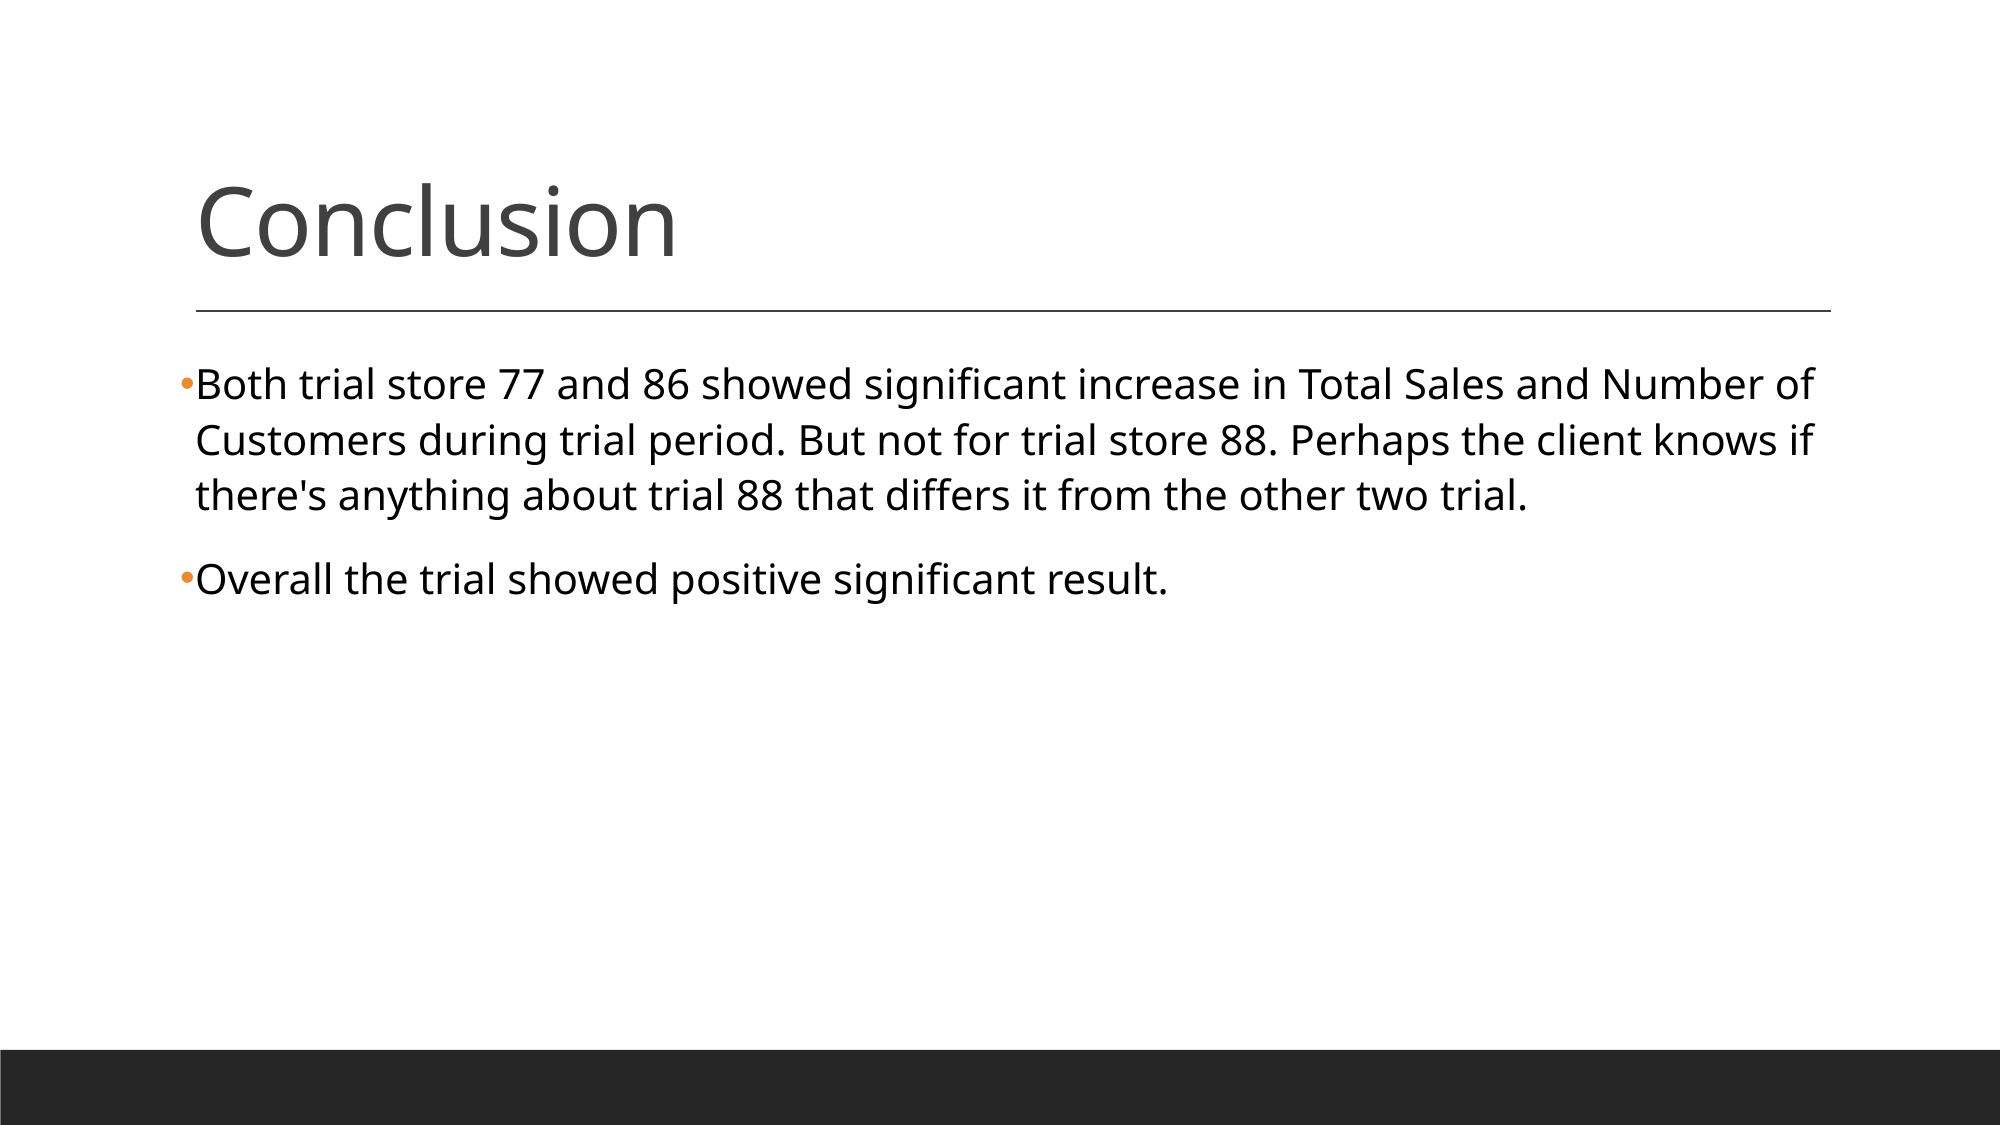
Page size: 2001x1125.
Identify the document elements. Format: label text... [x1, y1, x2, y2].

list Both trial store 77 and 86 showed significant increase in Total Sales and Number of Customers during trial period. But not for trial store 88. Perhaps the client knows if there's anything about trial 88 that differs it from the other two trial. Overall the trial showed positive significant result. [180, 345, 1830, 963]
title Conclusion [180, 47, 1830, 285]
